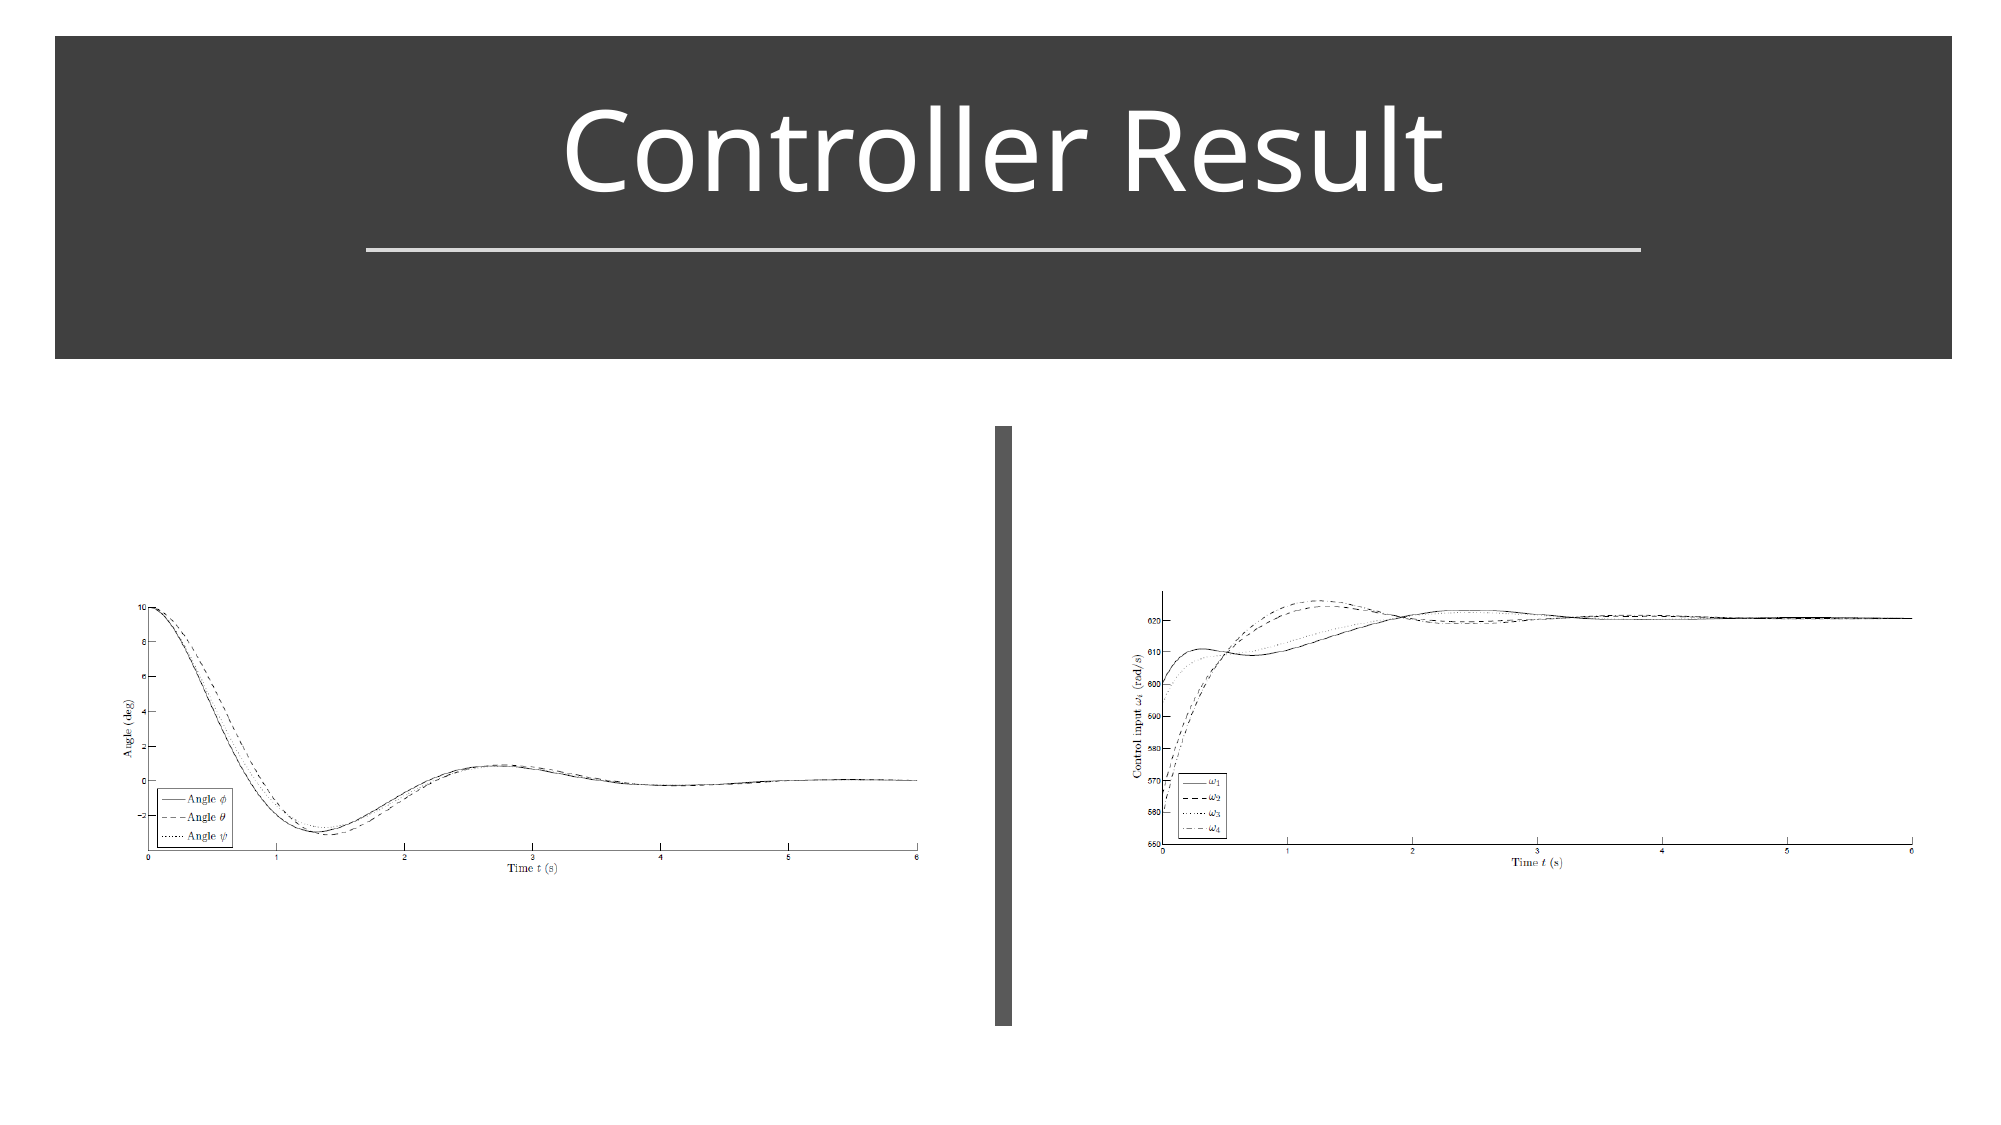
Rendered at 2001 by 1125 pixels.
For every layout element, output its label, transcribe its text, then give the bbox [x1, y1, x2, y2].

picture [54, 561, 950, 891]
title Controller Result [89, 71, 1917, 224]
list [1057, 582, 1953, 870]
text_box [64, 45, 1942, 350]
